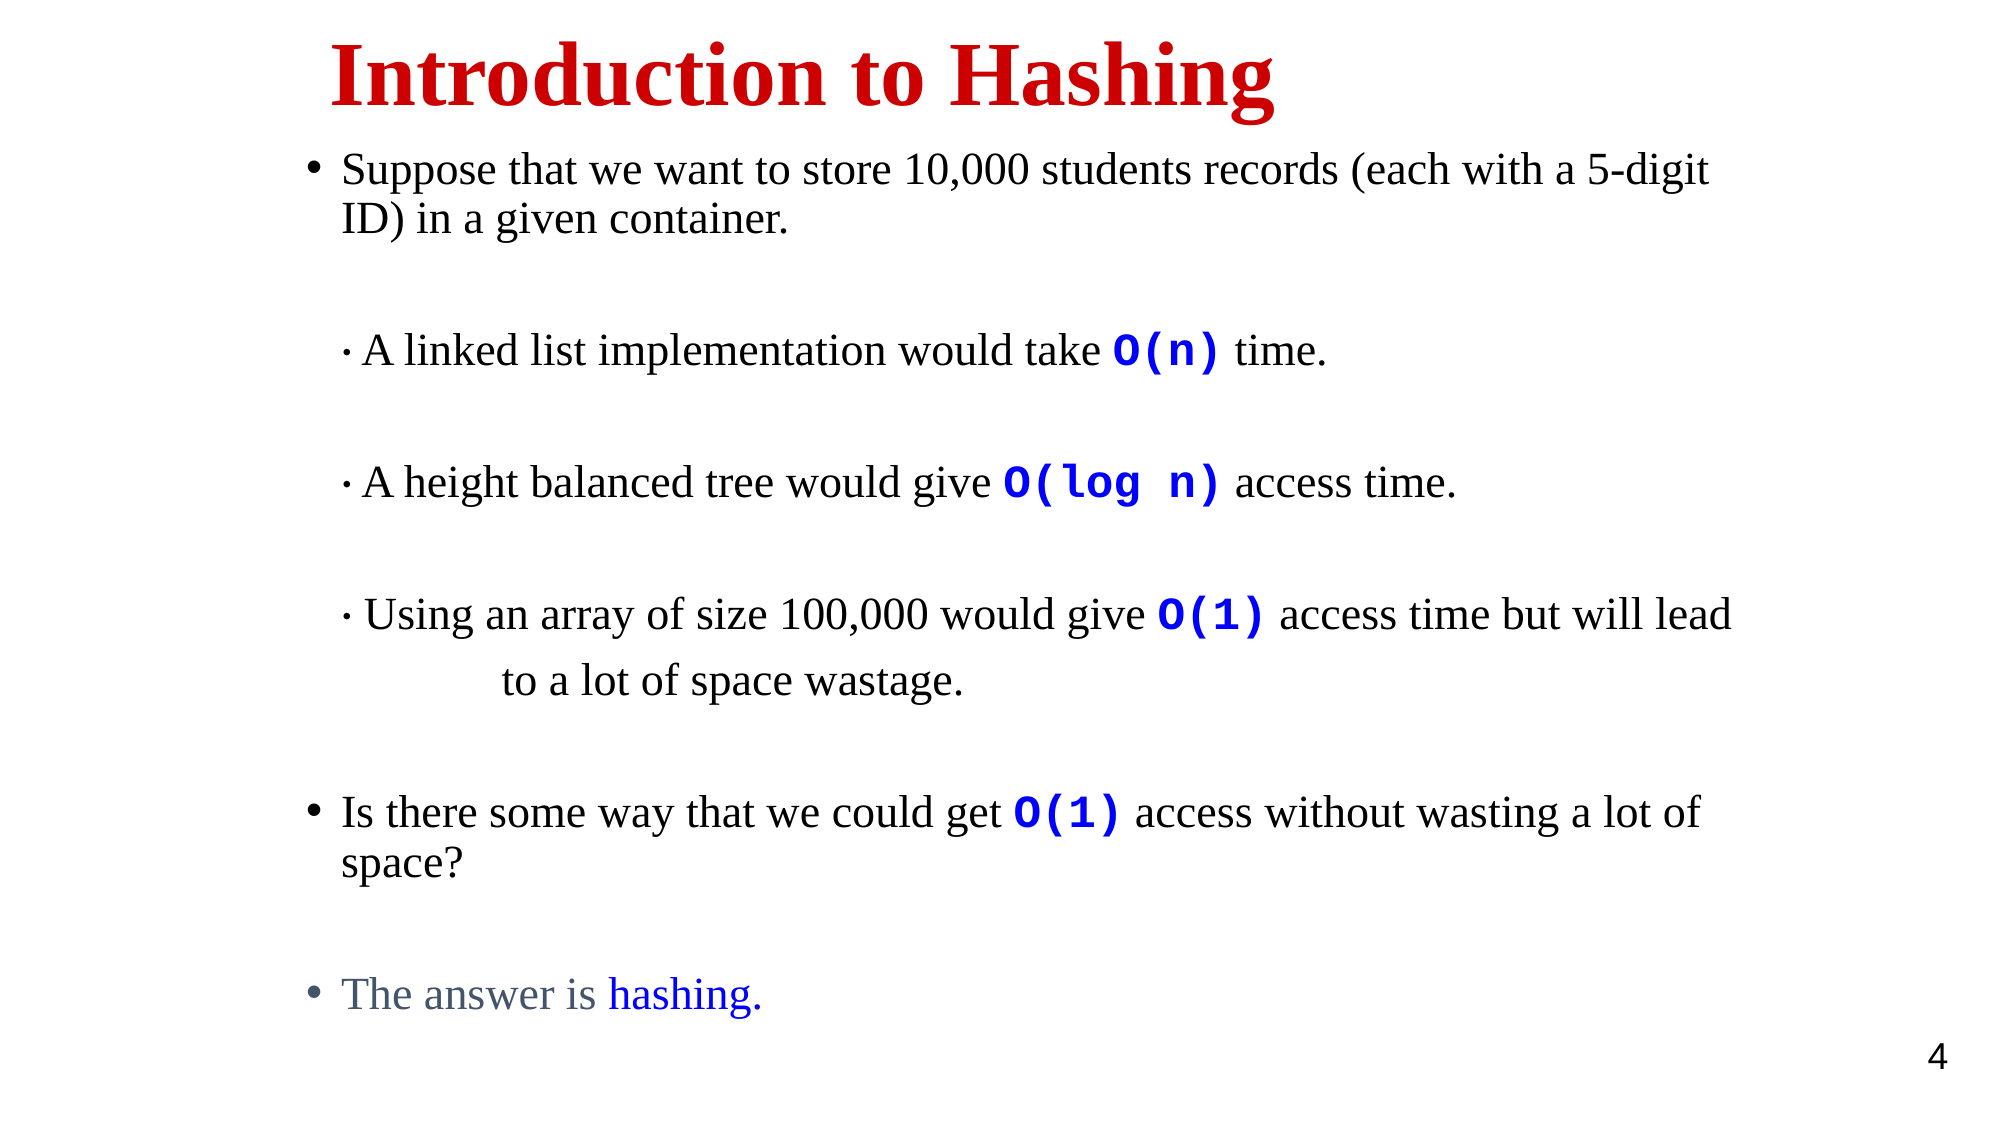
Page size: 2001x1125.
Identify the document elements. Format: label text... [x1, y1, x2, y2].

title Introduction to Hashing [314, 0, 1665, 137]
list Suppose that we want to store 10,000 students records (each with a 5-digit ID) in a given container. · A linked list implementation would take O(n) time. · A height balanced tree would give O(log n) access time. · Using an array of size 100,000 would give O(1) access time but will lead to a lot of space wastage. Is there some way that we could get O(1) access without wasting a lot of space? The answer is hashing. [291, 137, 1750, 1059]
